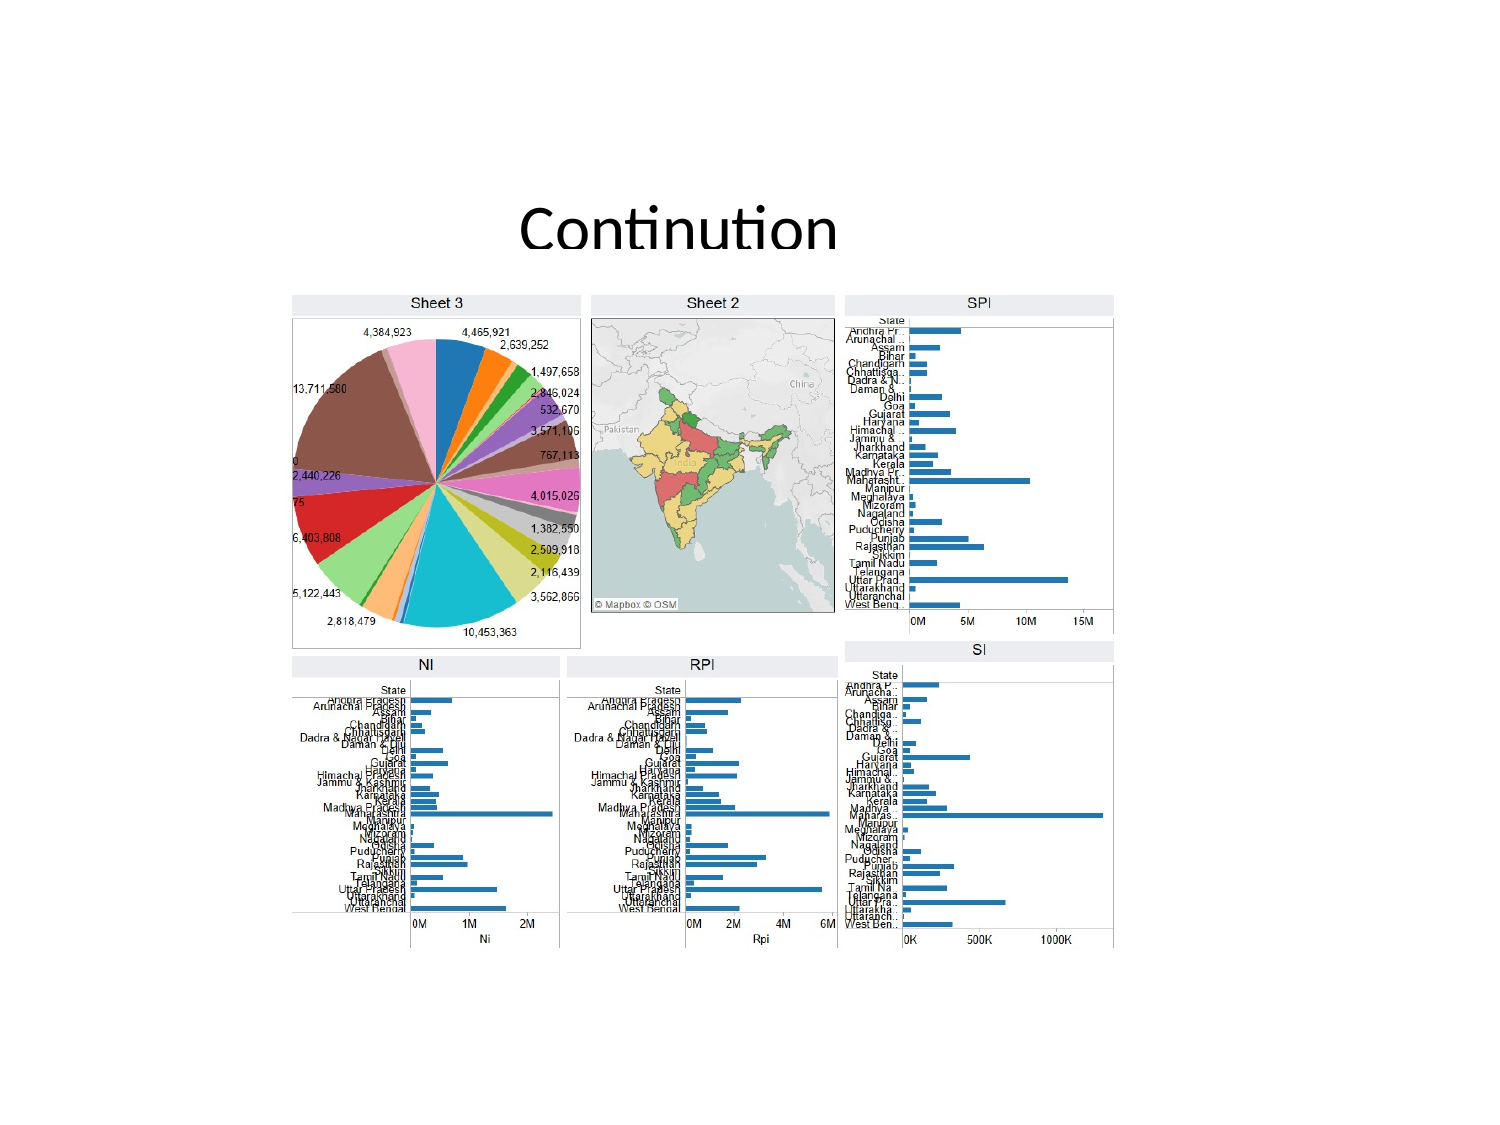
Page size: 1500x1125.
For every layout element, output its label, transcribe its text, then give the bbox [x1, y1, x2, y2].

title Continution [4, 130, 1355, 319]
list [244, 249, 1256, 993]
